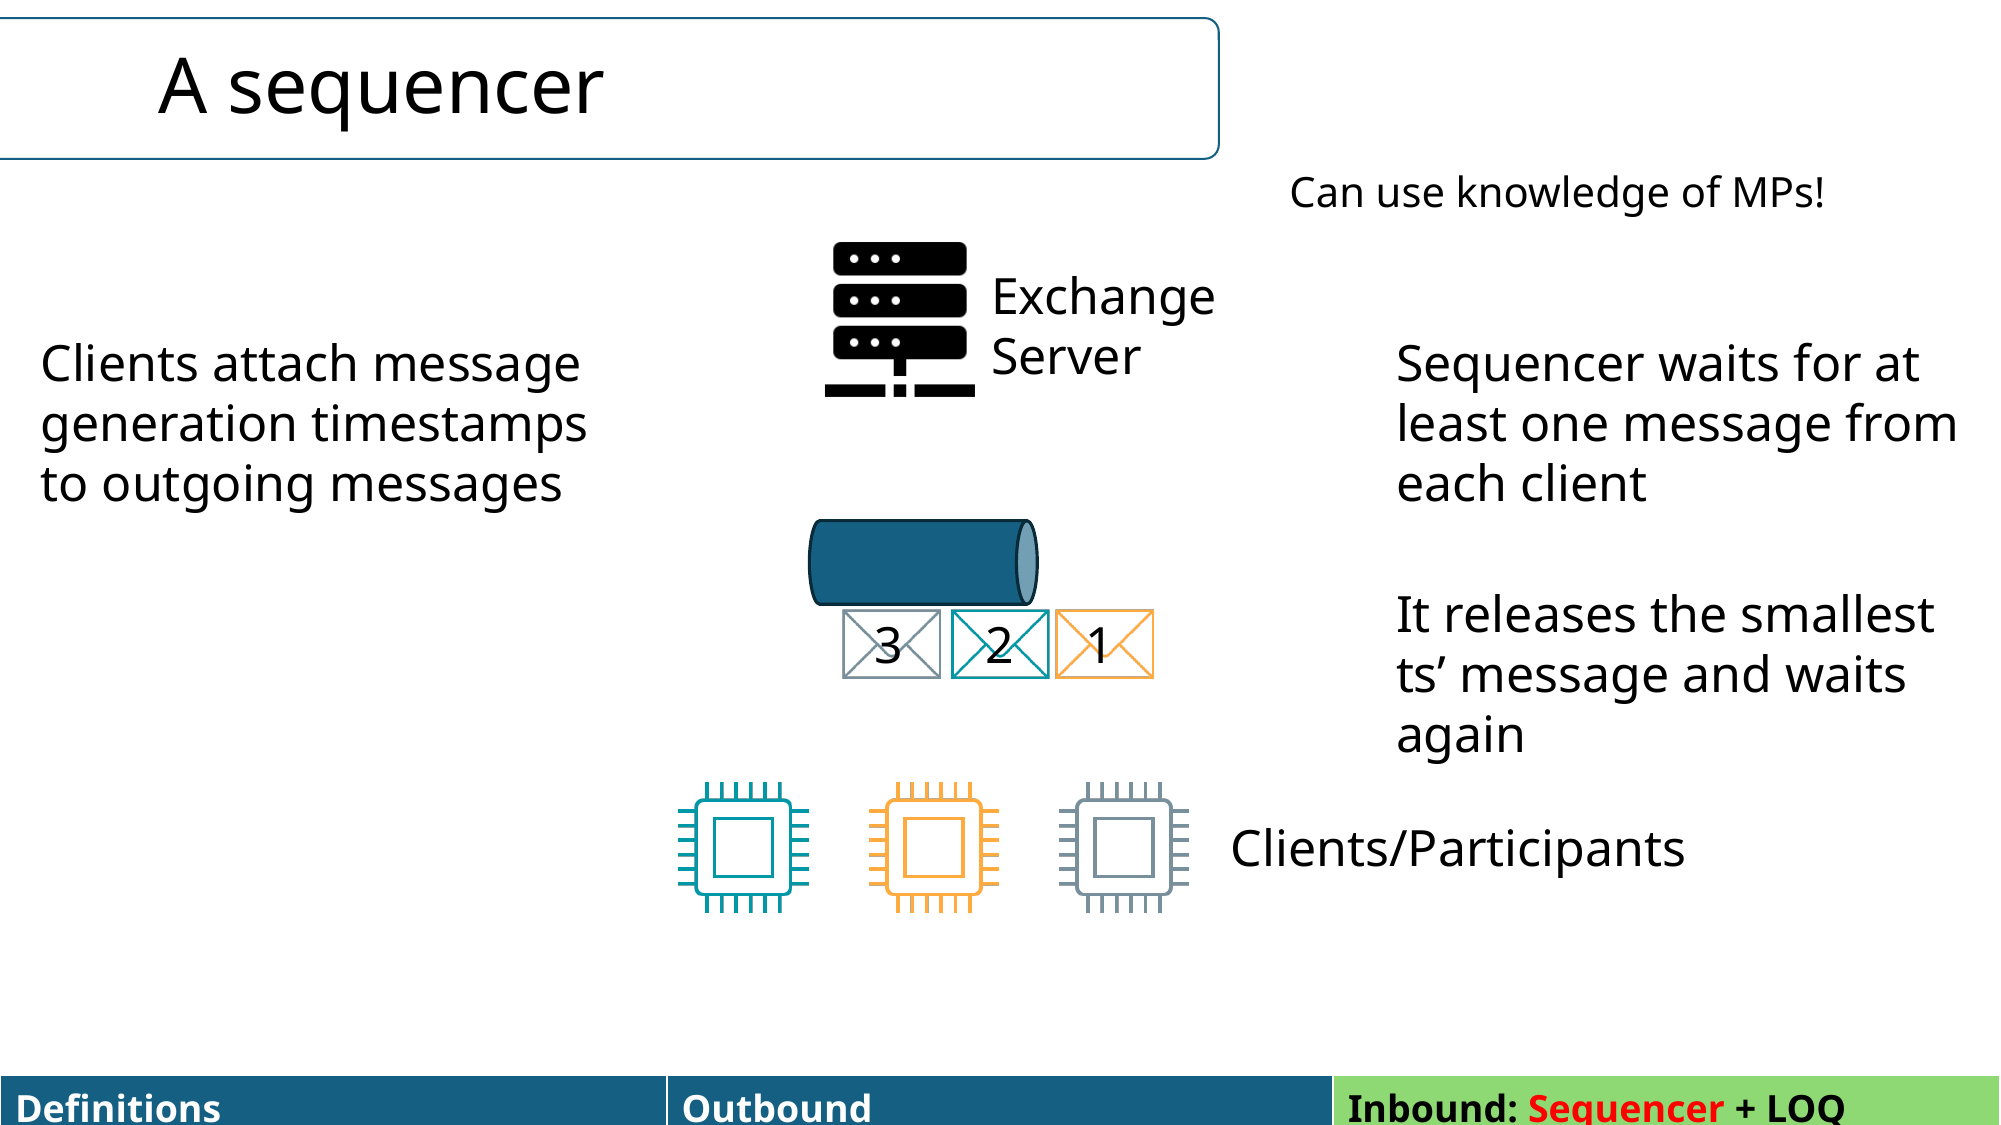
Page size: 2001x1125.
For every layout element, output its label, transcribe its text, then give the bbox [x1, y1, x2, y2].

table_header Inbound: Sequencer + LOQ [1334, 1076, 1999, 1125]
picture [1036, 759, 1211, 934]
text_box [954, 581, 1063, 707]
table_header Definitions [1, 1076, 666, 1125]
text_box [0, 0, 1220, 324]
text_box [807, 518, 1039, 606]
text_box Sequencer waits for at least one message from each client [1381, 323, 1993, 519]
table_header Outbound [668, 1076, 1332, 1125]
picture [799, 218, 1001, 420]
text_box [829, 581, 954, 707]
text_box Clients attach message generation timestamps to outgoing messages [25, 324, 638, 519]
text_box Can use knowledge of MPs! [1274, 158, 1940, 224]
text_box It releases the smallest ts’ message and waits again [1381, 575, 1993, 771]
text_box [1063, 581, 1167, 707]
picture [656, 759, 831, 934]
text_box Clients/Participants [1216, 808, 1702, 884]
text_box Exchange Server [1001, 257, 1275, 393]
picture [846, 759, 1021, 934]
